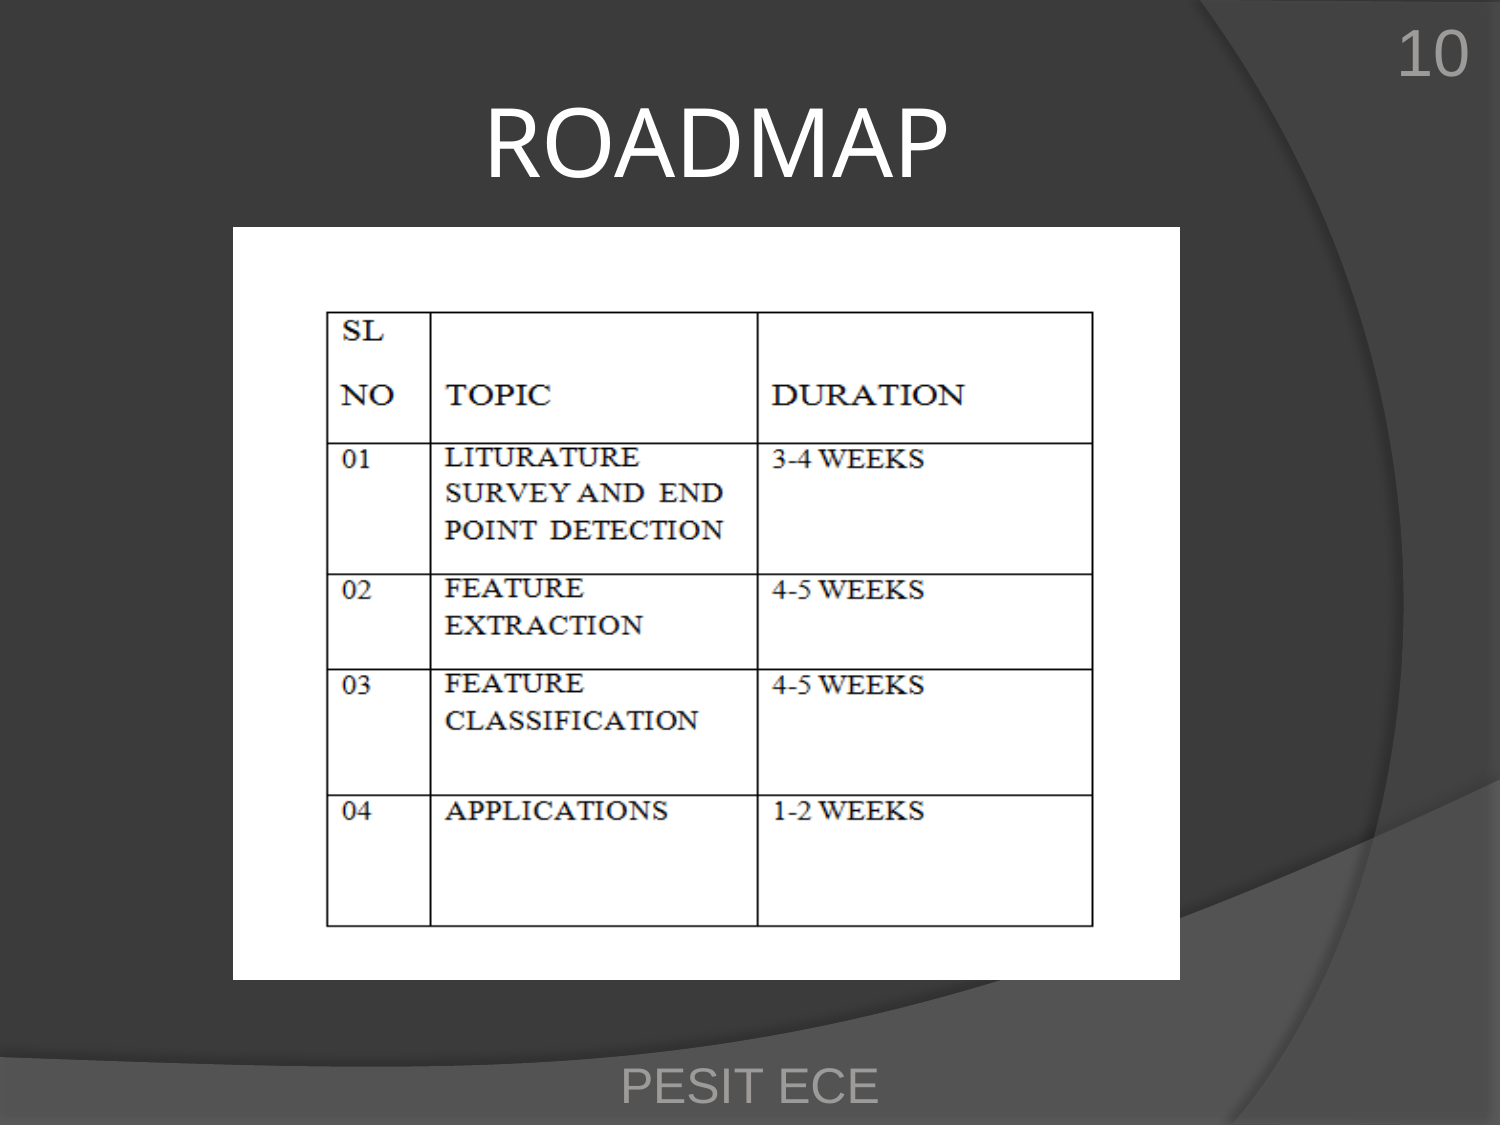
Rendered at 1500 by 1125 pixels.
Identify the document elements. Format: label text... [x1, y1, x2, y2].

slide_number 10 [1345, 29, 1471, 90]
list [232, 226, 1180, 981]
title ROADMAP [75, 45, 1300, 233]
footer PESIT ECE [512, 1053, 988, 1114]
